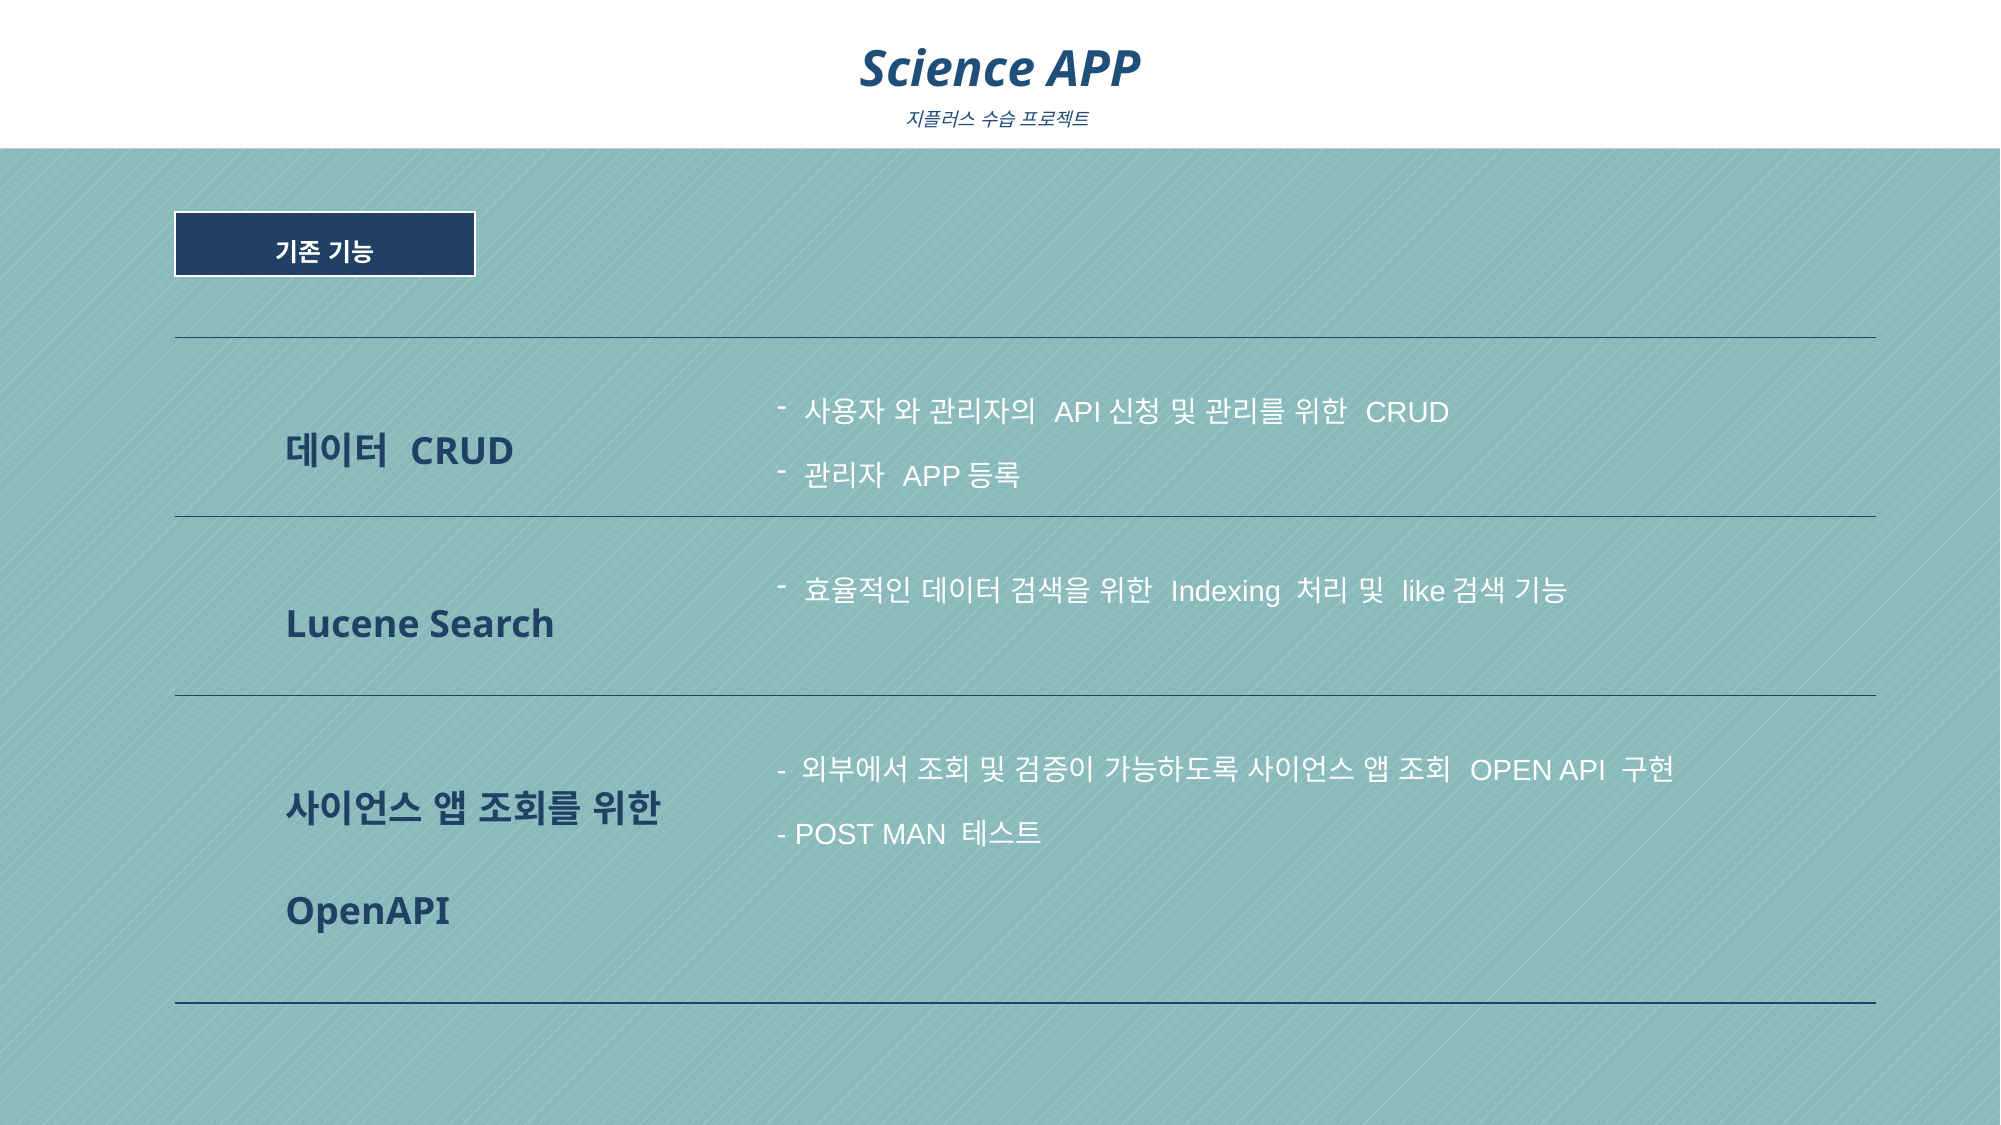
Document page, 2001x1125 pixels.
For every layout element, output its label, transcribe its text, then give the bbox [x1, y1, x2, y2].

table_cell Lucene Search [175, 517, 762, 695]
text_box Science APP 지플러스 수습 프로젝트 [0, 0, 2000, 149]
table_cell 사이언스 앱 조회를 위한 OpenAPI [175, 696, 762, 1002]
table_header 사용자 와 관리자의 API신청 및 관리를 위한 CRUD 관리자 APP등록 [762, 338, 1876, 516]
table_cell 효율적인 데이터 검색을 위한 Indexing 처리 및 like검색 기능 [762, 517, 1876, 695]
text_box 기존 기능 [174, 211, 476, 277]
table_header 데이터 CRUD [175, 338, 762, 516]
table_cell - 외부에서 조회 및 검증이 가능하도록 사이언스 앱 조회 OPEN API 구현 - POST MAN 테스트 [762, 696, 1876, 1002]
